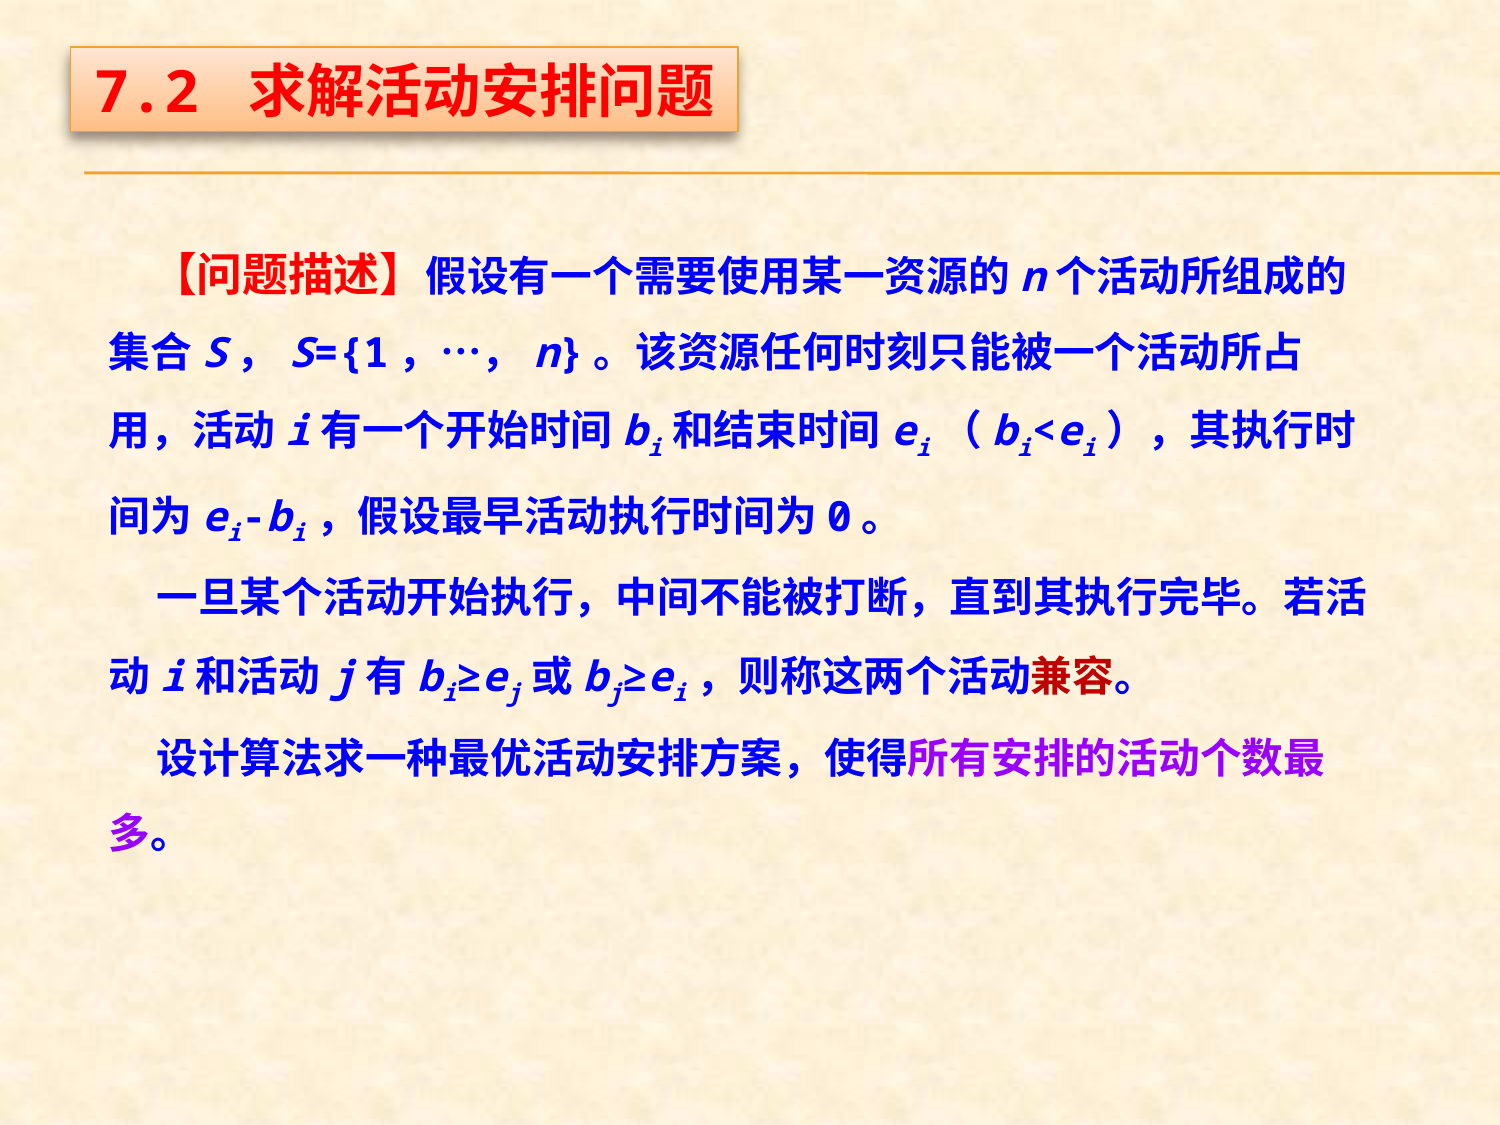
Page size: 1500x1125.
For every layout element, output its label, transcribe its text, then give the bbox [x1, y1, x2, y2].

picture [0, 0, 1500, 1125]
text_box 【问题描述】假设有一个需要使用某一资源的n个活动所组成的集合S，S={1，…，n}。该资源任何时刻只能被一个活动所占用，活动i有一个开始时间bi和结束时间ei（bi<ei），其执行时间为ei-bi，假设最早活动执行时间为0。 一旦某个活动开始执行，中间不能被打断，直到其执行完毕。若活动i和活动j有bi≥ej或bj≥ei，则称这两个活动兼容。 设计算法求一种最优活动安排方案，使得所有安排的活动个数最多。 [93, 210, 1395, 864]
text_box 7.2 求解活动安排问题 [70, 46, 739, 132]
